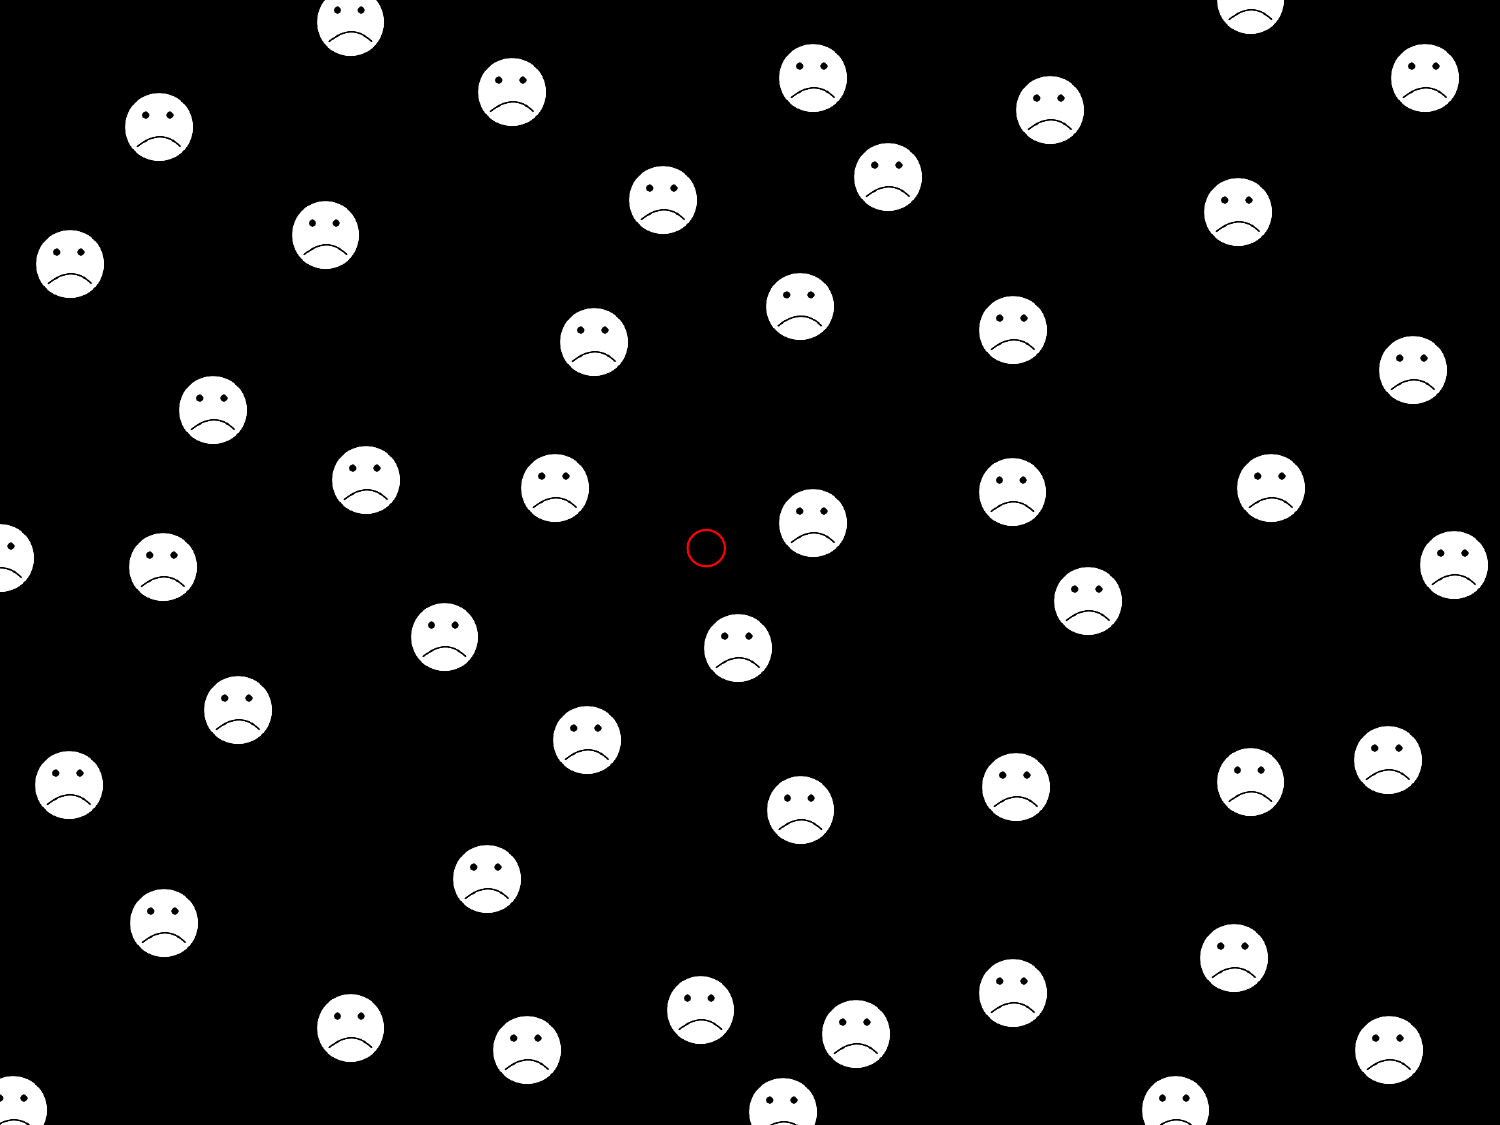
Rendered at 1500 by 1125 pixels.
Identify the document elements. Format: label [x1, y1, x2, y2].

picture [852, 141, 923, 212]
picture [202, 674, 273, 746]
picture [34, 228, 105, 299]
picture [980, 751, 1051, 822]
picture [127, 531, 198, 602]
picture [977, 294, 1048, 366]
picture [702, 612, 773, 683]
picture [0, 1074, 48, 1125]
picture [1353, 1014, 1424, 1085]
picture [777, 487, 848, 558]
picture [330, 444, 401, 516]
picture [0, 522, 36, 593]
picture [1197, 922, 1269, 993]
picture [1389, 42, 1461, 113]
picture [976, 456, 1048, 528]
picture [476, 56, 547, 127]
picture [664, 974, 736, 1046]
picture [1352, 724, 1423, 796]
picture [1214, 746, 1286, 817]
picture [1235, 452, 1306, 523]
text_box [685, 527, 728, 569]
picture [747, 1075, 818, 1125]
picture [128, 887, 199, 958]
picture [1052, 564, 1123, 636]
picture [33, 748, 104, 820]
picture [1418, 529, 1489, 601]
picture [551, 704, 622, 775]
picture [558, 305, 629, 377]
picture [1202, 176, 1273, 247]
picture [491, 1014, 563, 1085]
picture [519, 452, 590, 523]
picture [764, 774, 836, 846]
picture [177, 374, 248, 446]
picture [314, 0, 386, 57]
picture [1214, 0, 1286, 36]
picture [1139, 1074, 1211, 1125]
picture [764, 270, 835, 342]
picture [451, 842, 522, 914]
picture [123, 91, 194, 162]
picture [408, 601, 480, 672]
picture [777, 42, 848, 113]
picture [289, 199, 361, 271]
picture [820, 998, 892, 1069]
picture [1377, 333, 1448, 405]
picture [977, 957, 1048, 1028]
picture [314, 992, 386, 1063]
picture [627, 164, 698, 236]
picture [1014, 74, 1086, 146]
